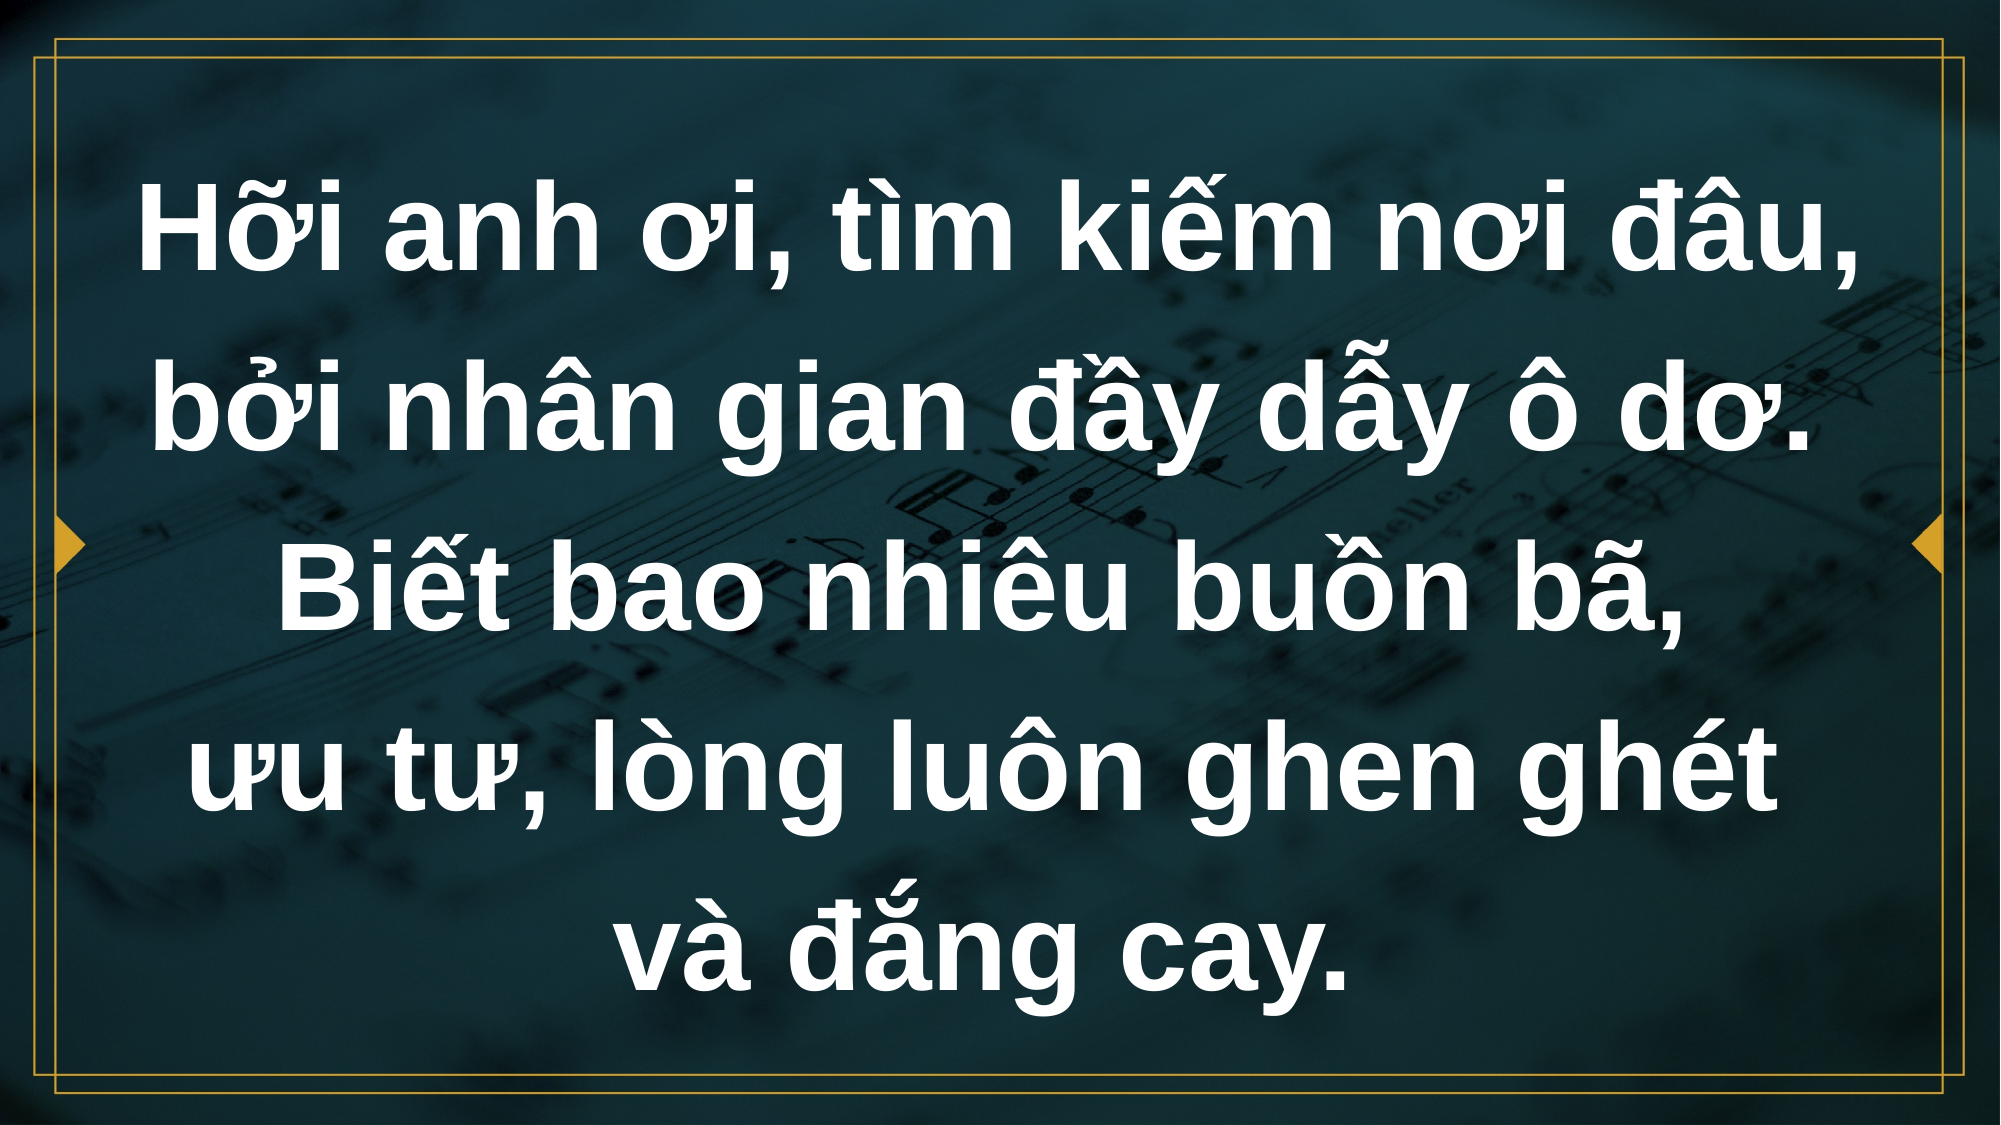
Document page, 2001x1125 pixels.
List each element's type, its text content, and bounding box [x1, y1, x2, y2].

picture [0, 0, 2000, 1125]
title Hỡi anh ơi, tìm kiếm nơi đâu, bởi nhân gian đầy dẫy ô dơ. Biết bao nhiêu buồn bã, ưu tư, lòng luôn ghen ghét và đắng cay. [55, 53, 1945, 1077]
